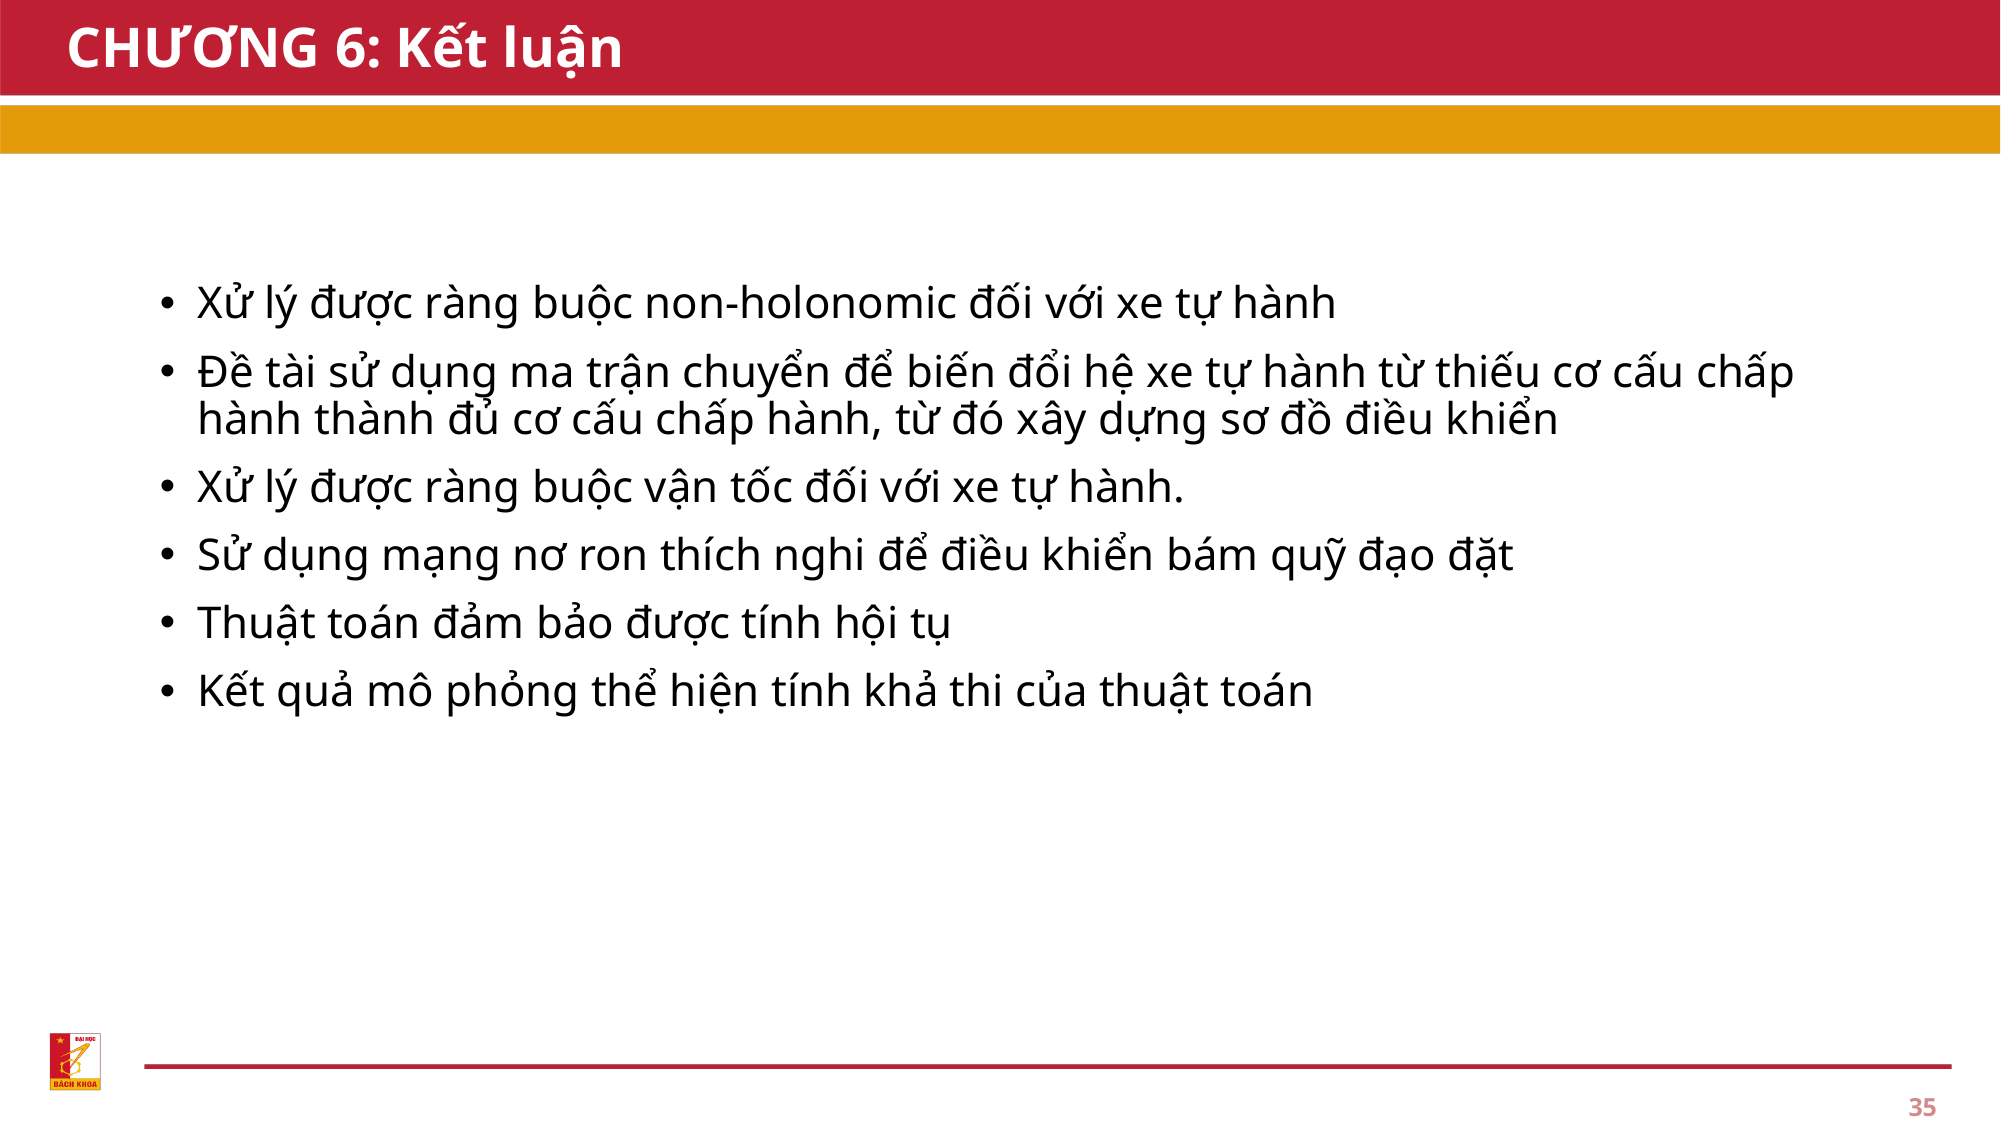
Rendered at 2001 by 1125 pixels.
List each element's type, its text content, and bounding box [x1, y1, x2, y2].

title CHƯƠNG 6: Kết luận [51, 12, 1949, 87]
slide_number 35 [1502, 1078, 1953, 1125]
picture [0, 0, 2001, 1125]
list Xử lý được ràng buộc non-holonomic đối với xe tự hành Đề tài sử dụng ma trận chuyển để biến đổi hệ xe tự hành từ thiếu cơ cấu chấp hành thành đủ cơ cấu chấp hành, từ đó xây dựng sơ đồ điều khiển Xử lý được ràng buộc vận tốc đối với xe tự hành. Sử dụng mạng nơ ron thích nghi để điều khiển bám quỹ đạo đặt Thuật toán đảm bảo được tính hội tụ Kết quả mô phỏng thể hiện tính khả thi của thuật toán [144, 273, 1897, 1006]
